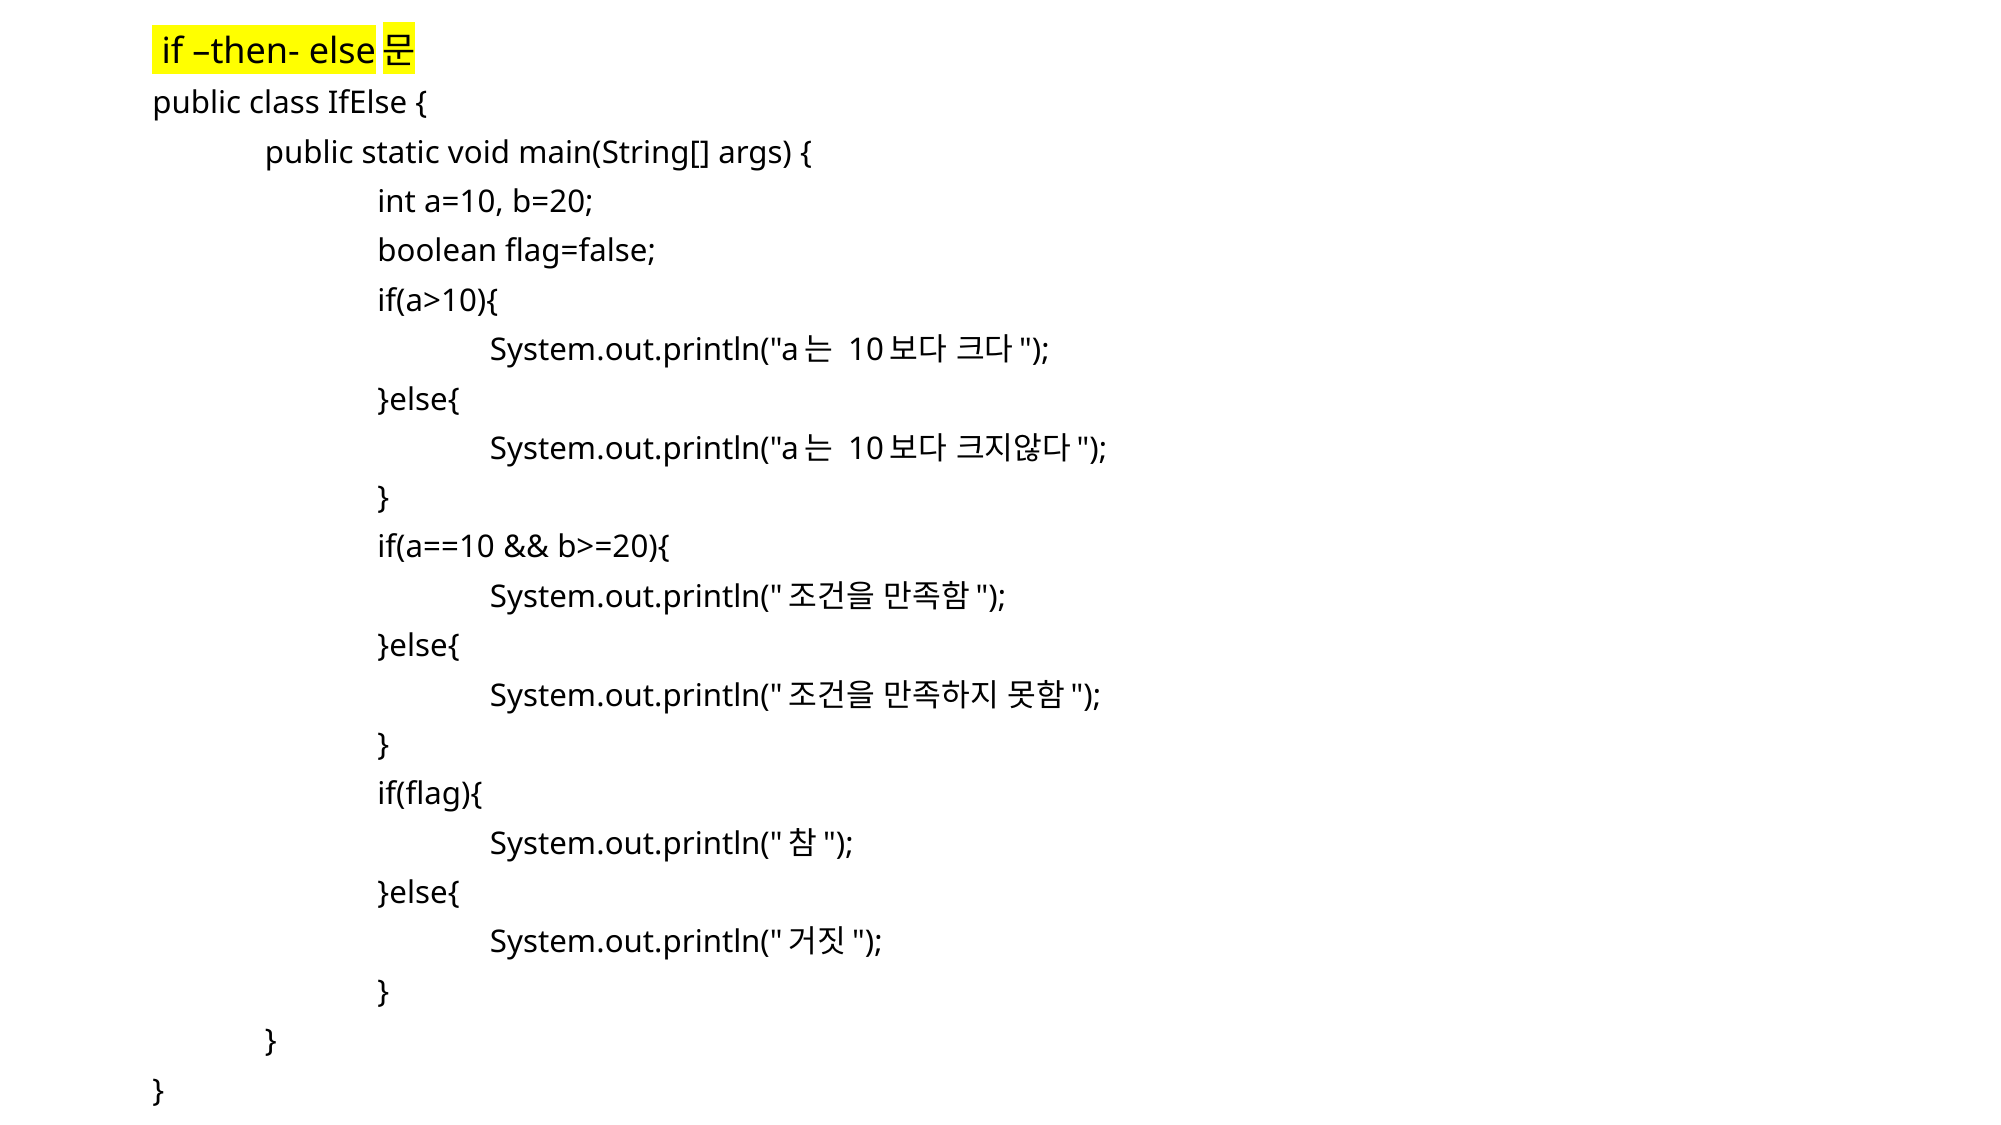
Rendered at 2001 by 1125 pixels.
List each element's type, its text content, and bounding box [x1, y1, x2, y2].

list public class IfElse { public static void main(String[] args) { int a=10, b=20; boolean flag=false; if(a>10){ System.out.println("a는 10보다 크다"); }else{ System.out.println("a는 10보다 크지않다"); } if(a==10 && b>=20){ System.out.println("조건을 만족함"); }else{ System.out.println("조건을 만족하지 못함"); } if(flag){ System.out.println("참"); }else{ System.out.println("거짓"); } } } [137, 79, 1863, 1125]
title if –then- else문 [137, 24, 1863, 79]
